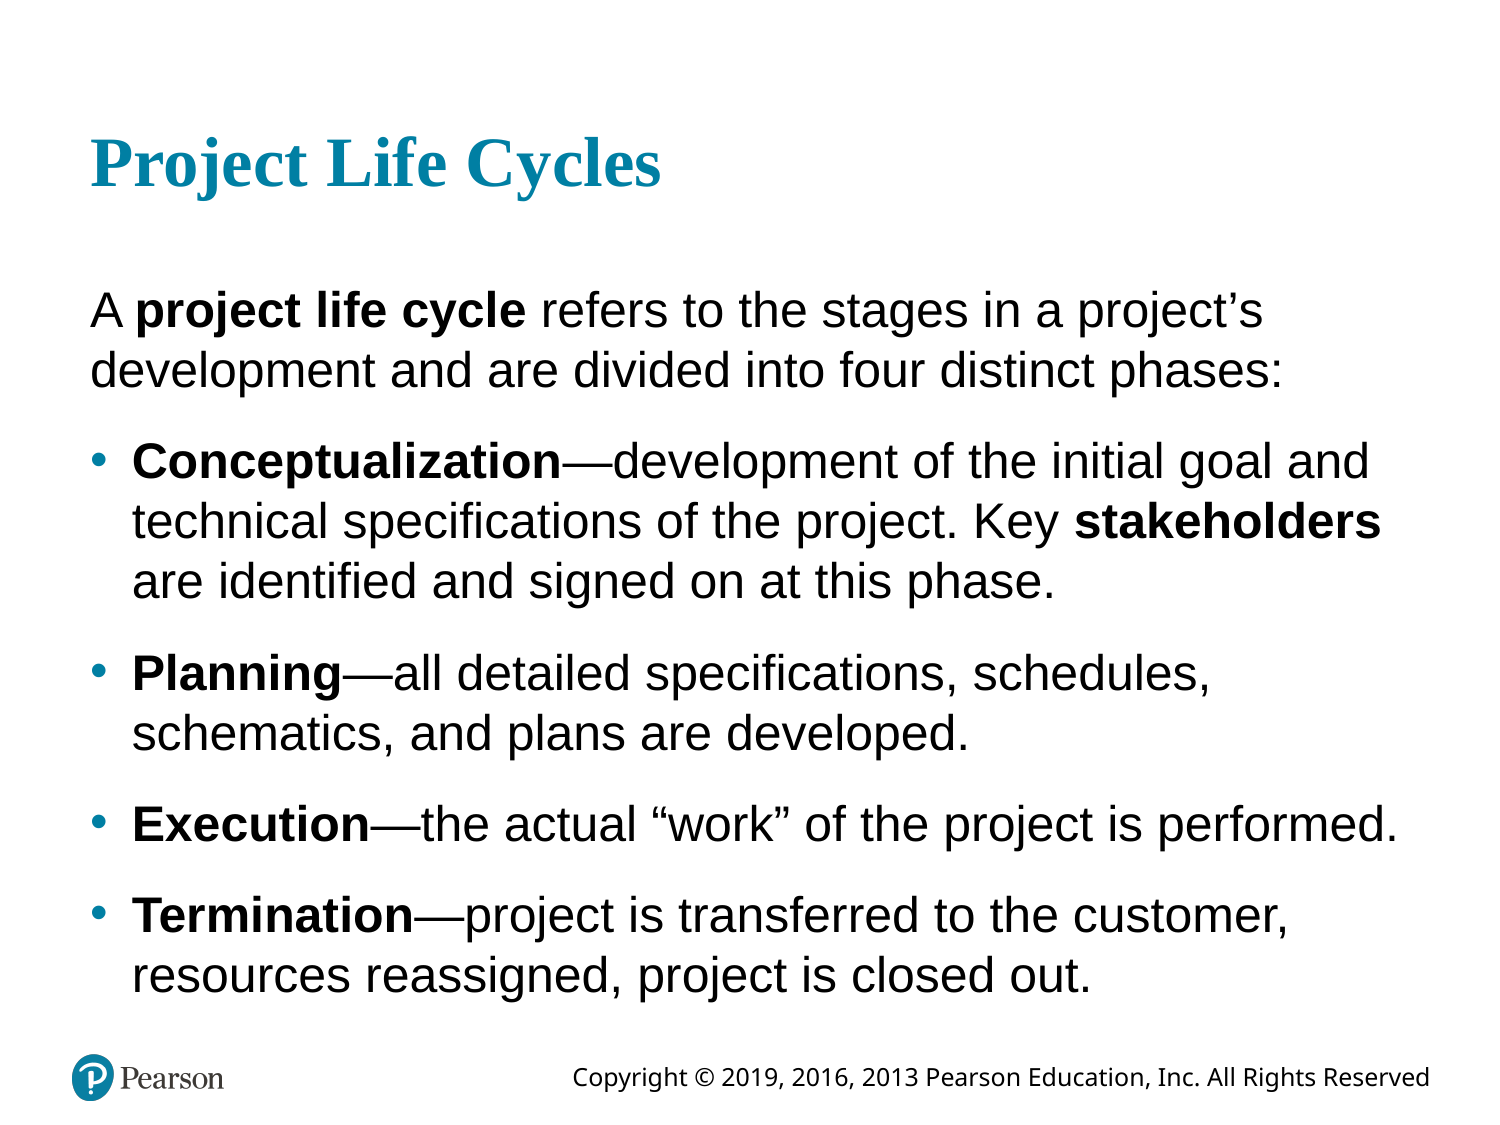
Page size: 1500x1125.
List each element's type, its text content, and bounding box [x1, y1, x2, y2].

title Project Life Cycles [75, 35, 1425, 216]
list A project life cycle refers to the stages in a project’s development and are divided into four distinct phases: Conceptualization—development of the initial goal and technical specifications of the project. Key stakeholders are identified and signed on at this phase. Planning—all detailed specifications, schedules, schematics, and plans are developed. Execution—the actual “work” of the project is performed. Termination—project is transferred to the customer, resources reassigned, project is closed out. [75, 262, 1425, 1005]
picture [72, 1087, 83, 1101]
picture [72, 1054, 88, 1070]
picture [80, 1063, 106, 1088]
picture [98, 1054, 224, 1101]
